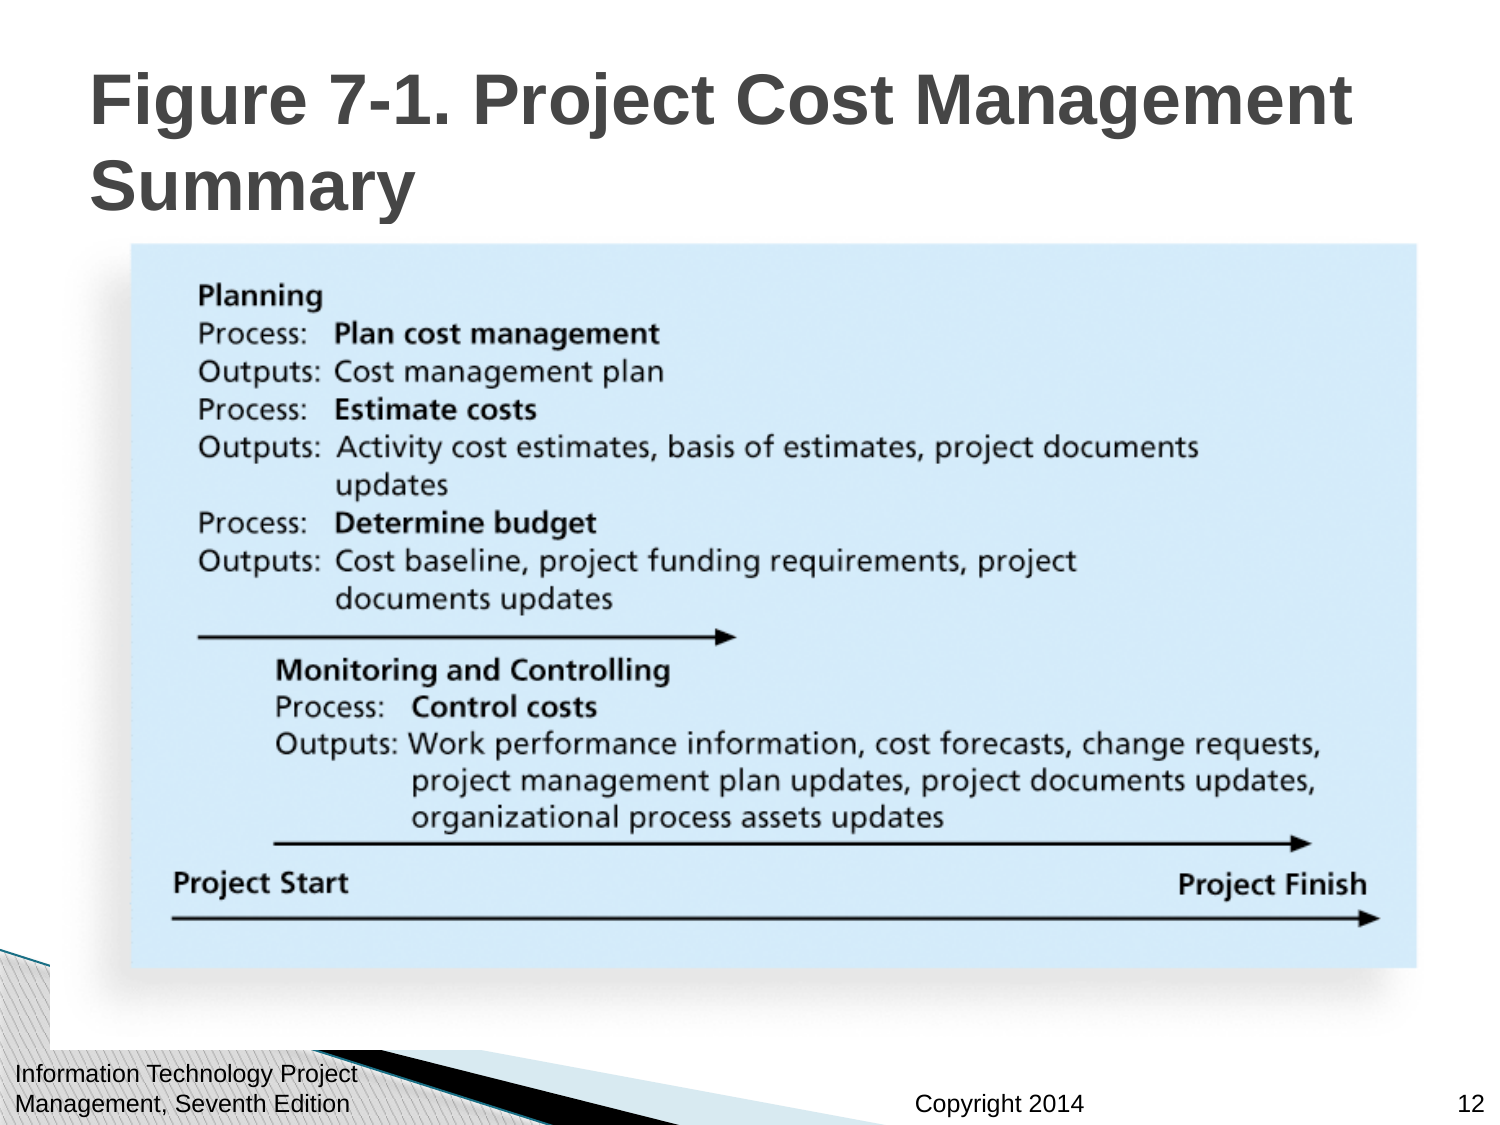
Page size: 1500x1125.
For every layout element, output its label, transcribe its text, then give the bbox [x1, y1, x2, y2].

slide_number 12 [1408, 1065, 1500, 1125]
title Figure 7-1. Project Cost Management Summary [75, 45, 1425, 224]
footer Information Technology Project Management, Seventh Edition [0, 1065, 425, 1125]
picture [49, 224, 1438, 1051]
